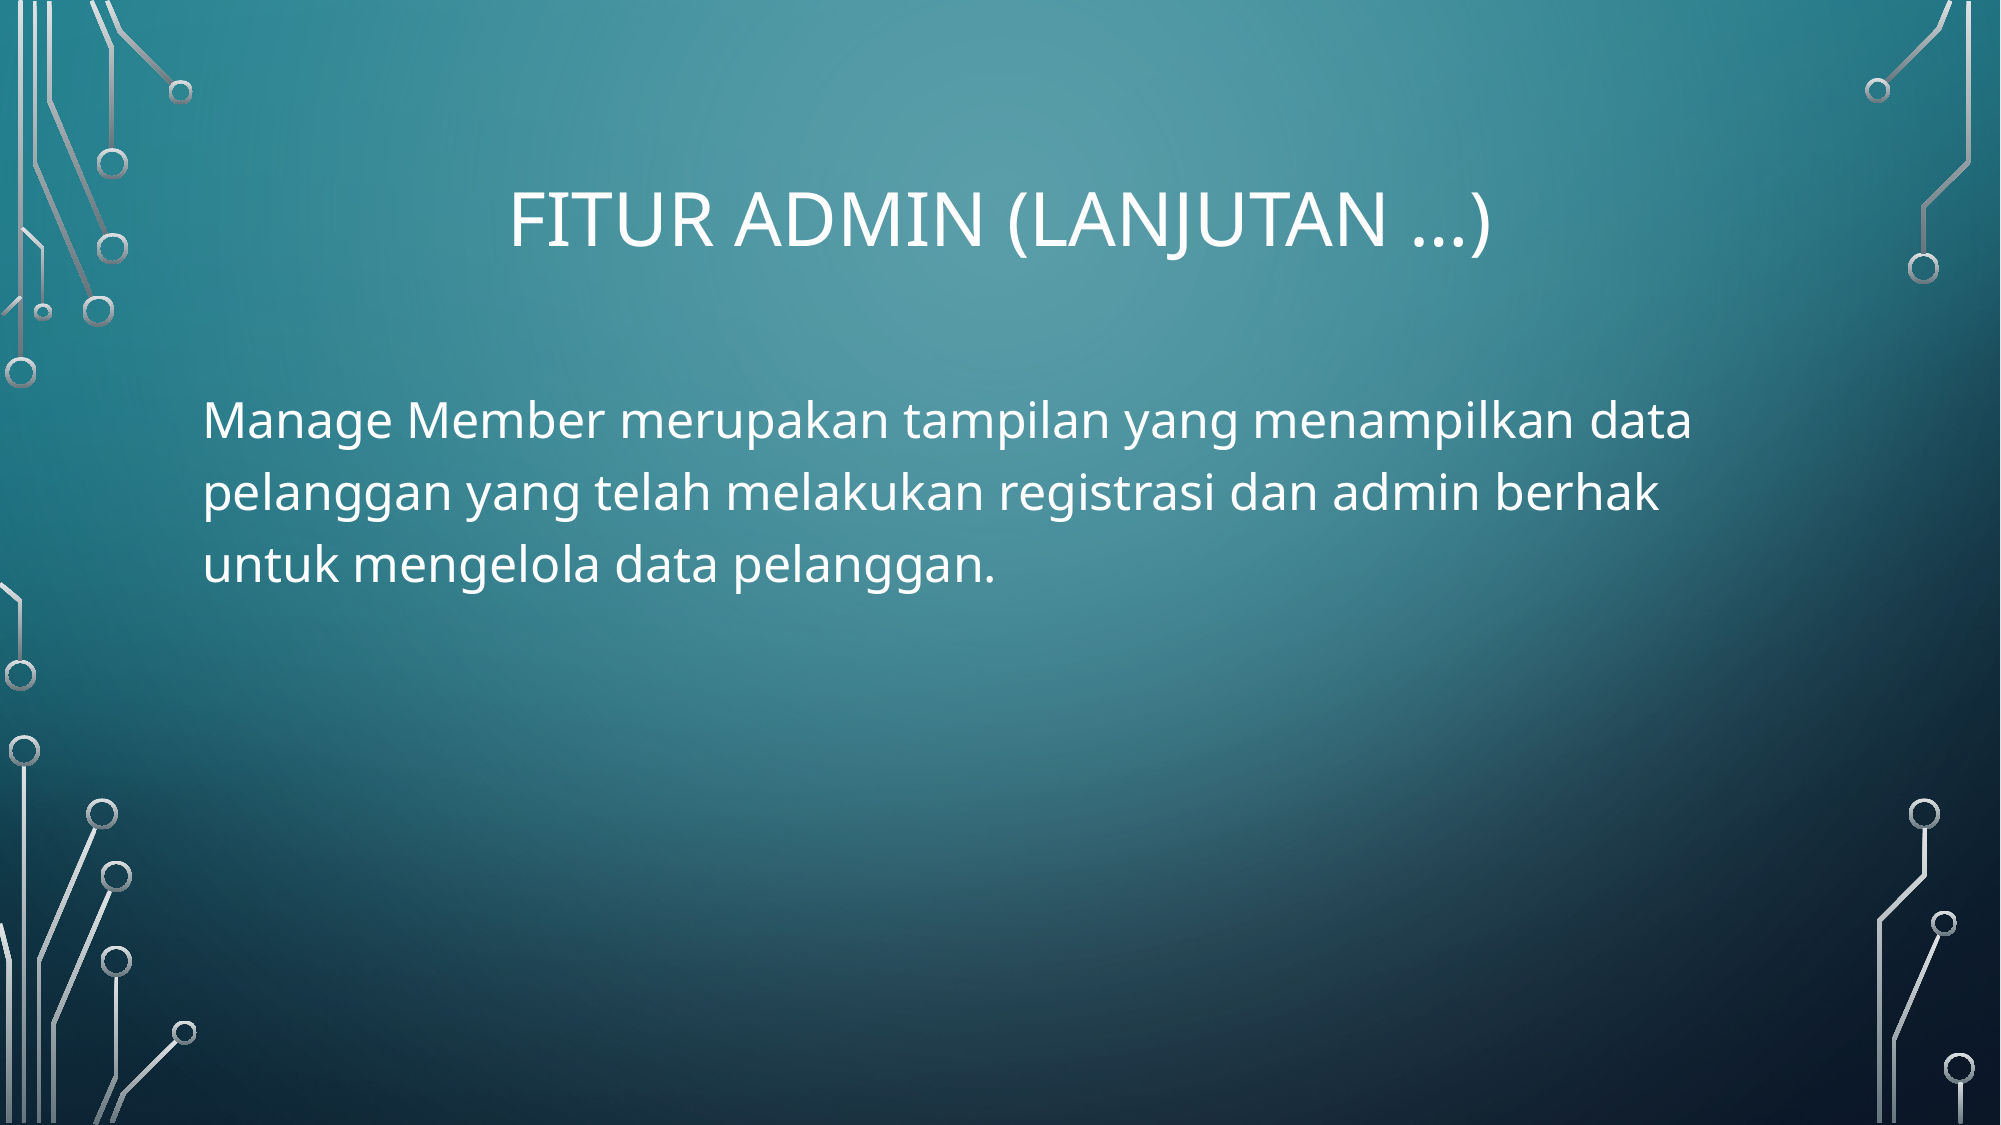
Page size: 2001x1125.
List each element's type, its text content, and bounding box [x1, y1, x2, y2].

list Manage Member merupakan tampilan yang menampilkan data pelanggan yang telah melakukan registrasi dan admin berhak untuk mengelola data pelanggan. [187, 369, 1813, 950]
title Fitur admin (lanjutan …) [187, 101, 1813, 344]
